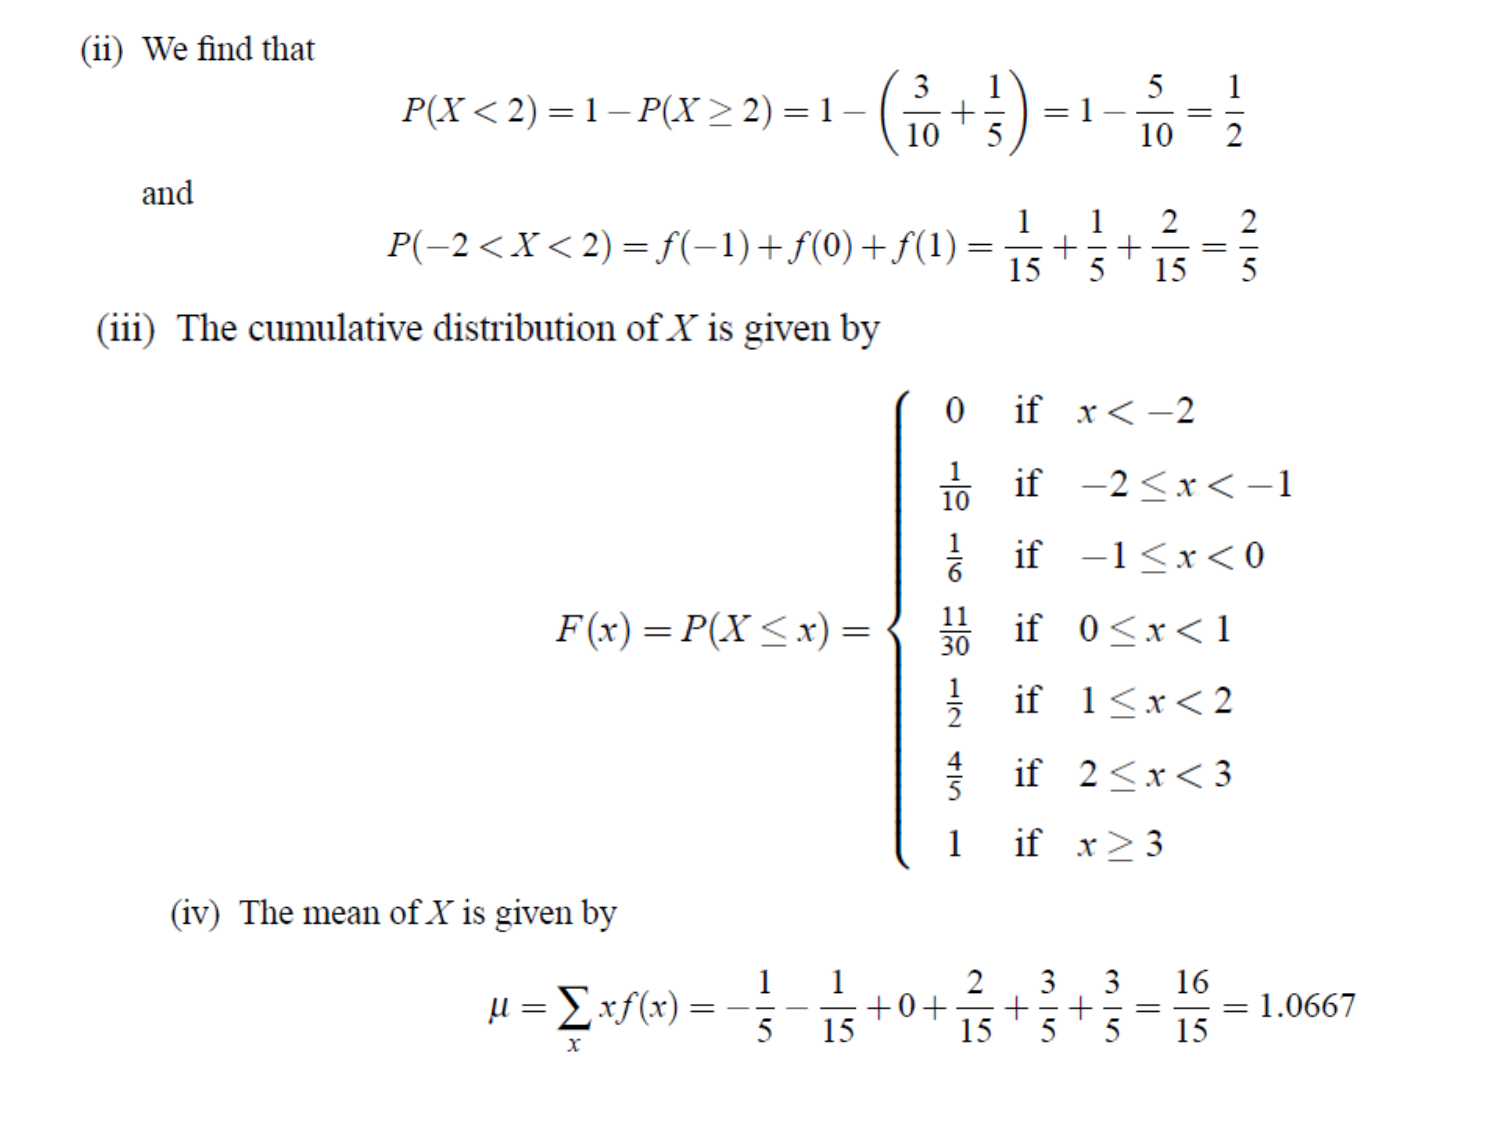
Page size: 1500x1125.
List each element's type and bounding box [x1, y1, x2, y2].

picture [62, 12, 1396, 1088]
